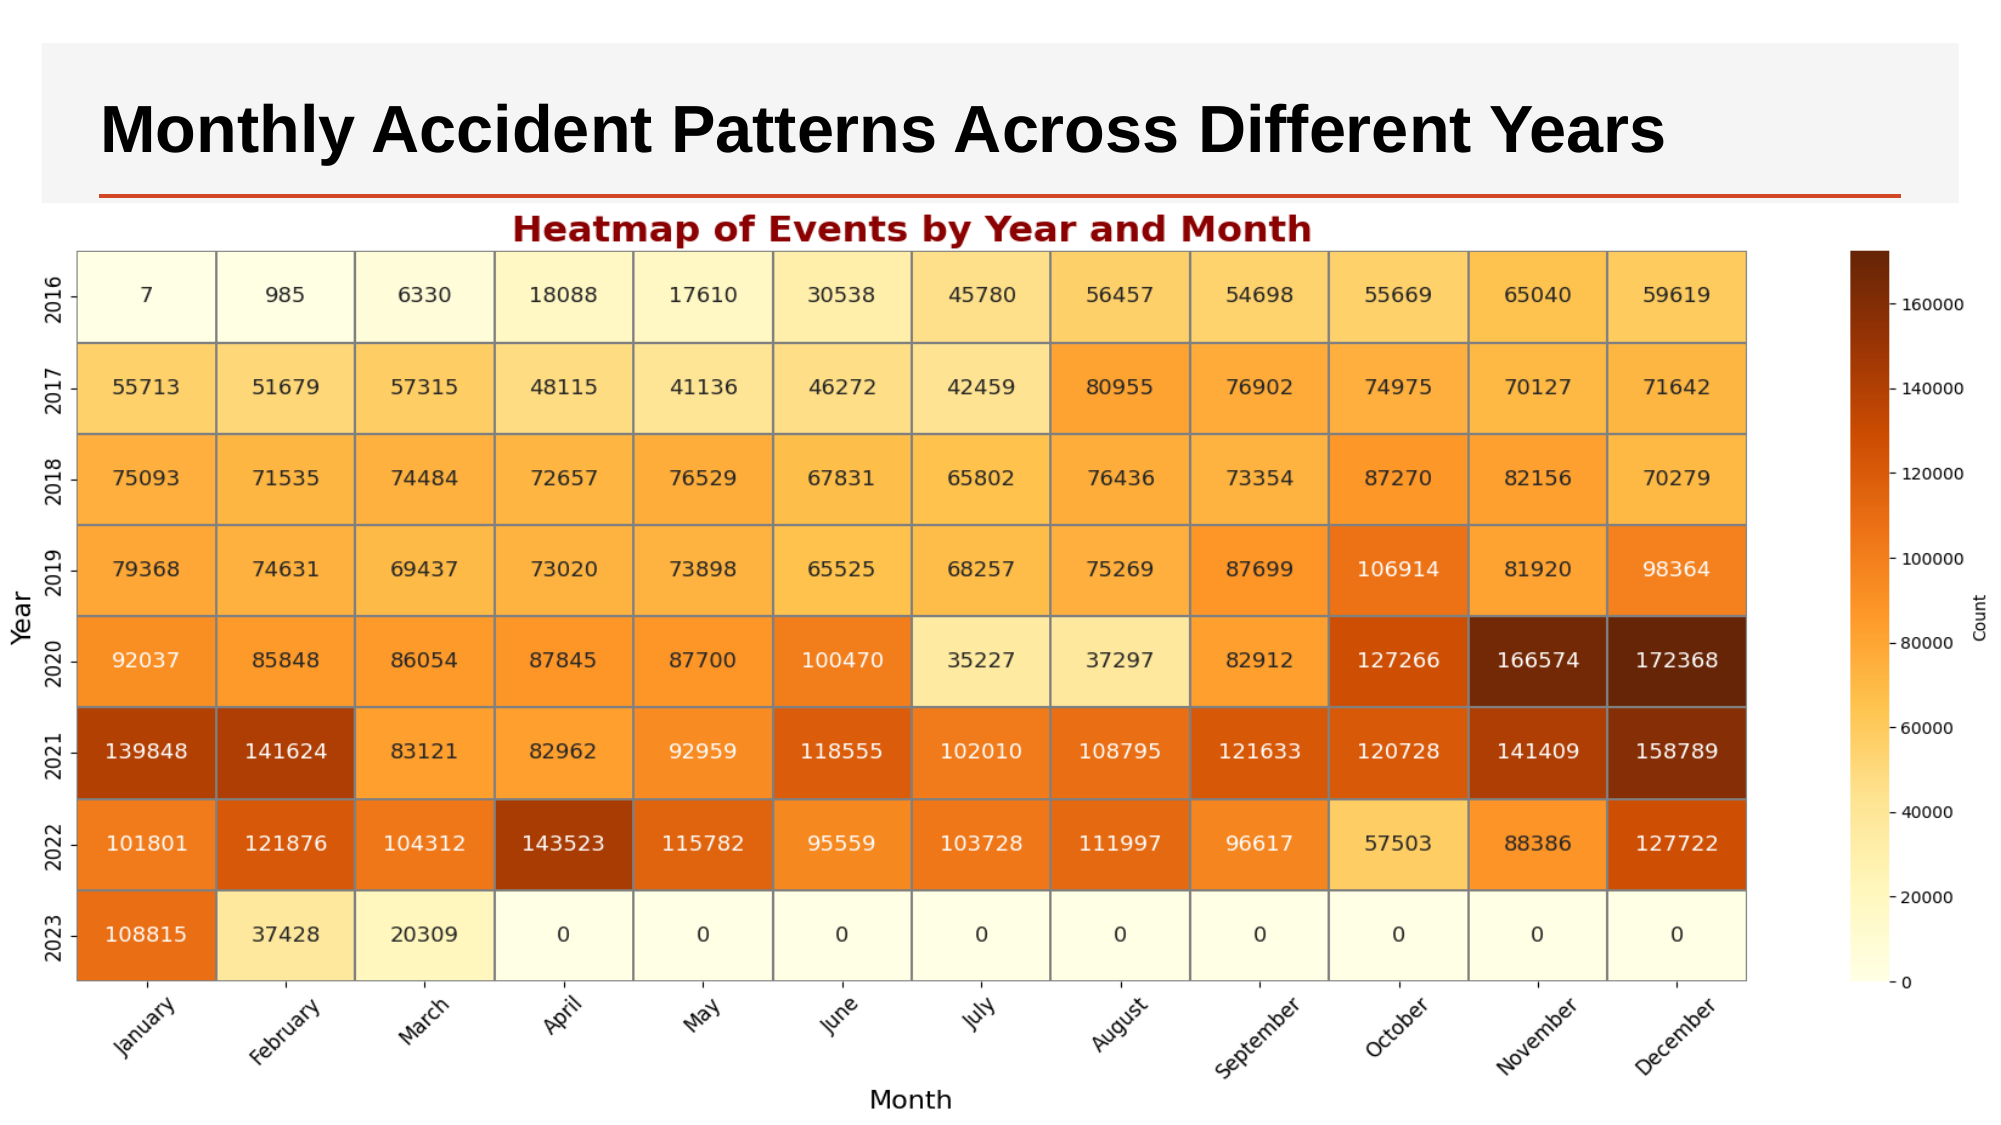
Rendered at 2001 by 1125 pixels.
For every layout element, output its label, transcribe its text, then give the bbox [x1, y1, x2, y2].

title Monthly Accident Patterns Across Different Years [85, 24, 1697, 203]
picture [0, 203, 2000, 1125]
